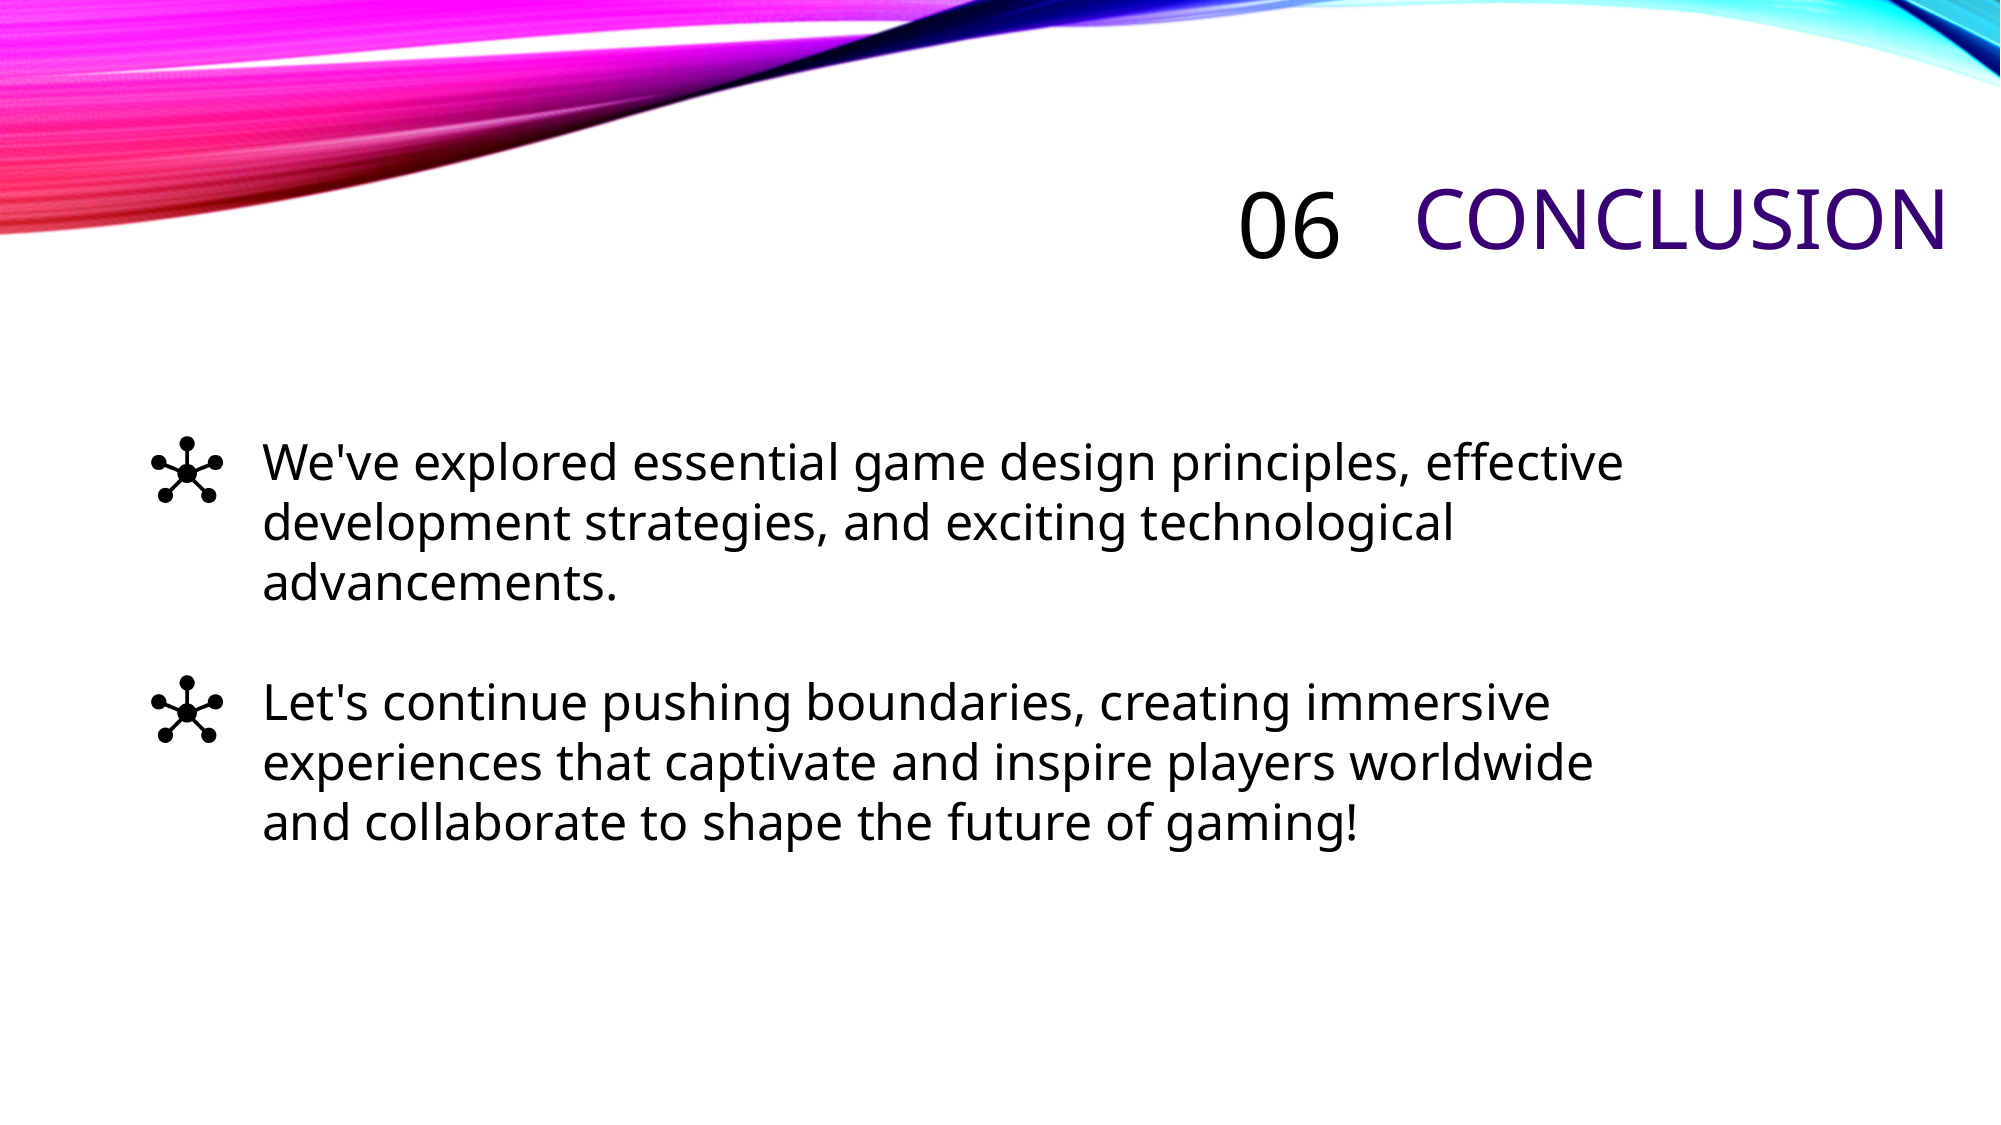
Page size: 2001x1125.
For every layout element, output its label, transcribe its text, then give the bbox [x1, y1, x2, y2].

picture [1910, 0, 2000, 45]
picture [1890, 0, 2000, 75]
picture [141, 663, 233, 755]
picture [141, 423, 233, 516]
text_box 06 [1223, 159, 1398, 285]
title Conclusion [1280, 116, 1967, 329]
text_box We've explored essential game design principles, effective development strategies, and exciting technological advancements. Let's continue pushing boundaries, creating immersive experiences that captivate and inspire players worldwide and collaborate to shape the future of gaming! [247, 423, 1709, 858]
picture [0, 0, 2000, 237]
